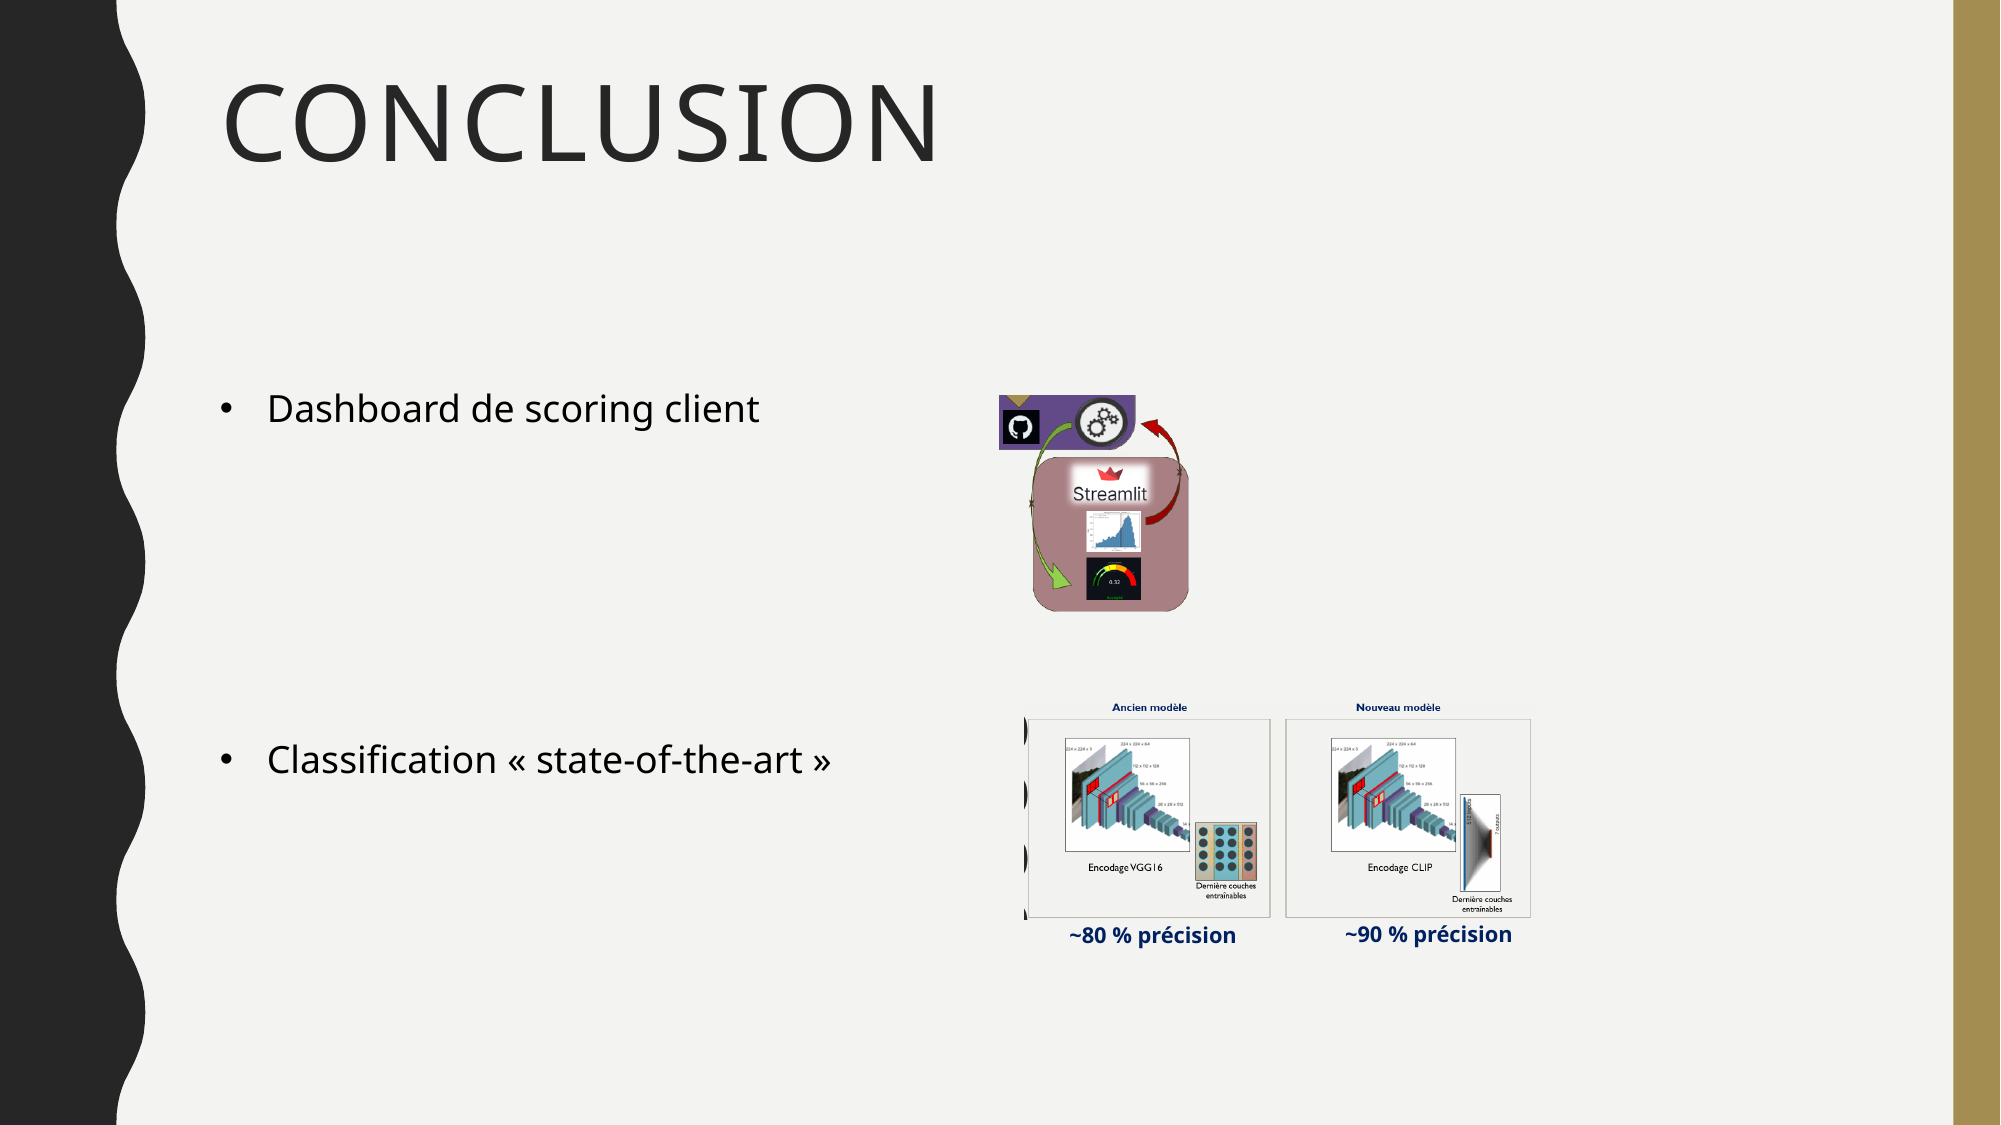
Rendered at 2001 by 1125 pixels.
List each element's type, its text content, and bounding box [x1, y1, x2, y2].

text_box ~80 % précision [1054, 920, 1381, 956]
title conclusion [205, 62, 1875, 308]
picture [1024, 701, 1535, 920]
text_box Dashboard de scoring client [205, 377, 1206, 437]
picture [999, 395, 1191, 614]
text_box ~90 % précision [1330, 913, 1657, 955]
text_box Classification « state-of-the-art » [205, 728, 1024, 789]
